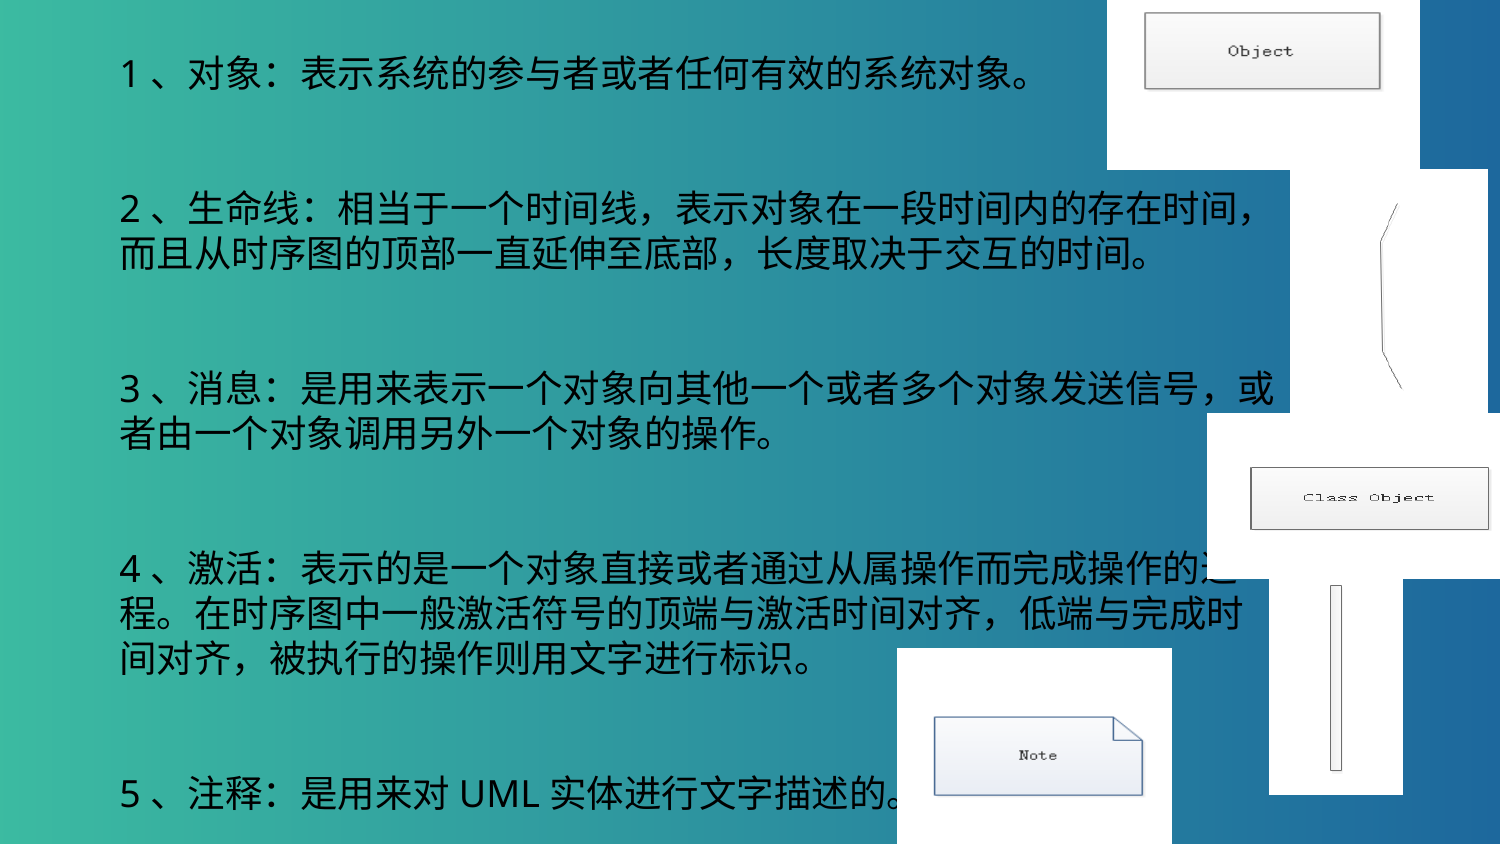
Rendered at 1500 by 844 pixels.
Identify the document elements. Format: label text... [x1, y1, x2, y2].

picture [0, 0, 1500, 844]
text_box 1、对象：表示系统的参与者或者任何有效的系统对象。 2、生命线：相当于一个时间线，表示对象在一段时间内的存在时间，而且从时序图的顶部一直延伸至底部，长度取决于交互的时间。 3、消息：是用来表示一个对象向其他一个或者多个对象发送信号，或者由一个对象调用另外一个对象的操作。 4、激活：表示的是一个对象直接或者通过从属操作而完成操作的过程。在时序图中一般激活符号的顶端与激活时间对齐，低端与完成时间对齐，被执行的操作则用文字进行标识。 5、注释：是用来对UML实体进行文字描述的。 [104, 42, 1291, 823]
